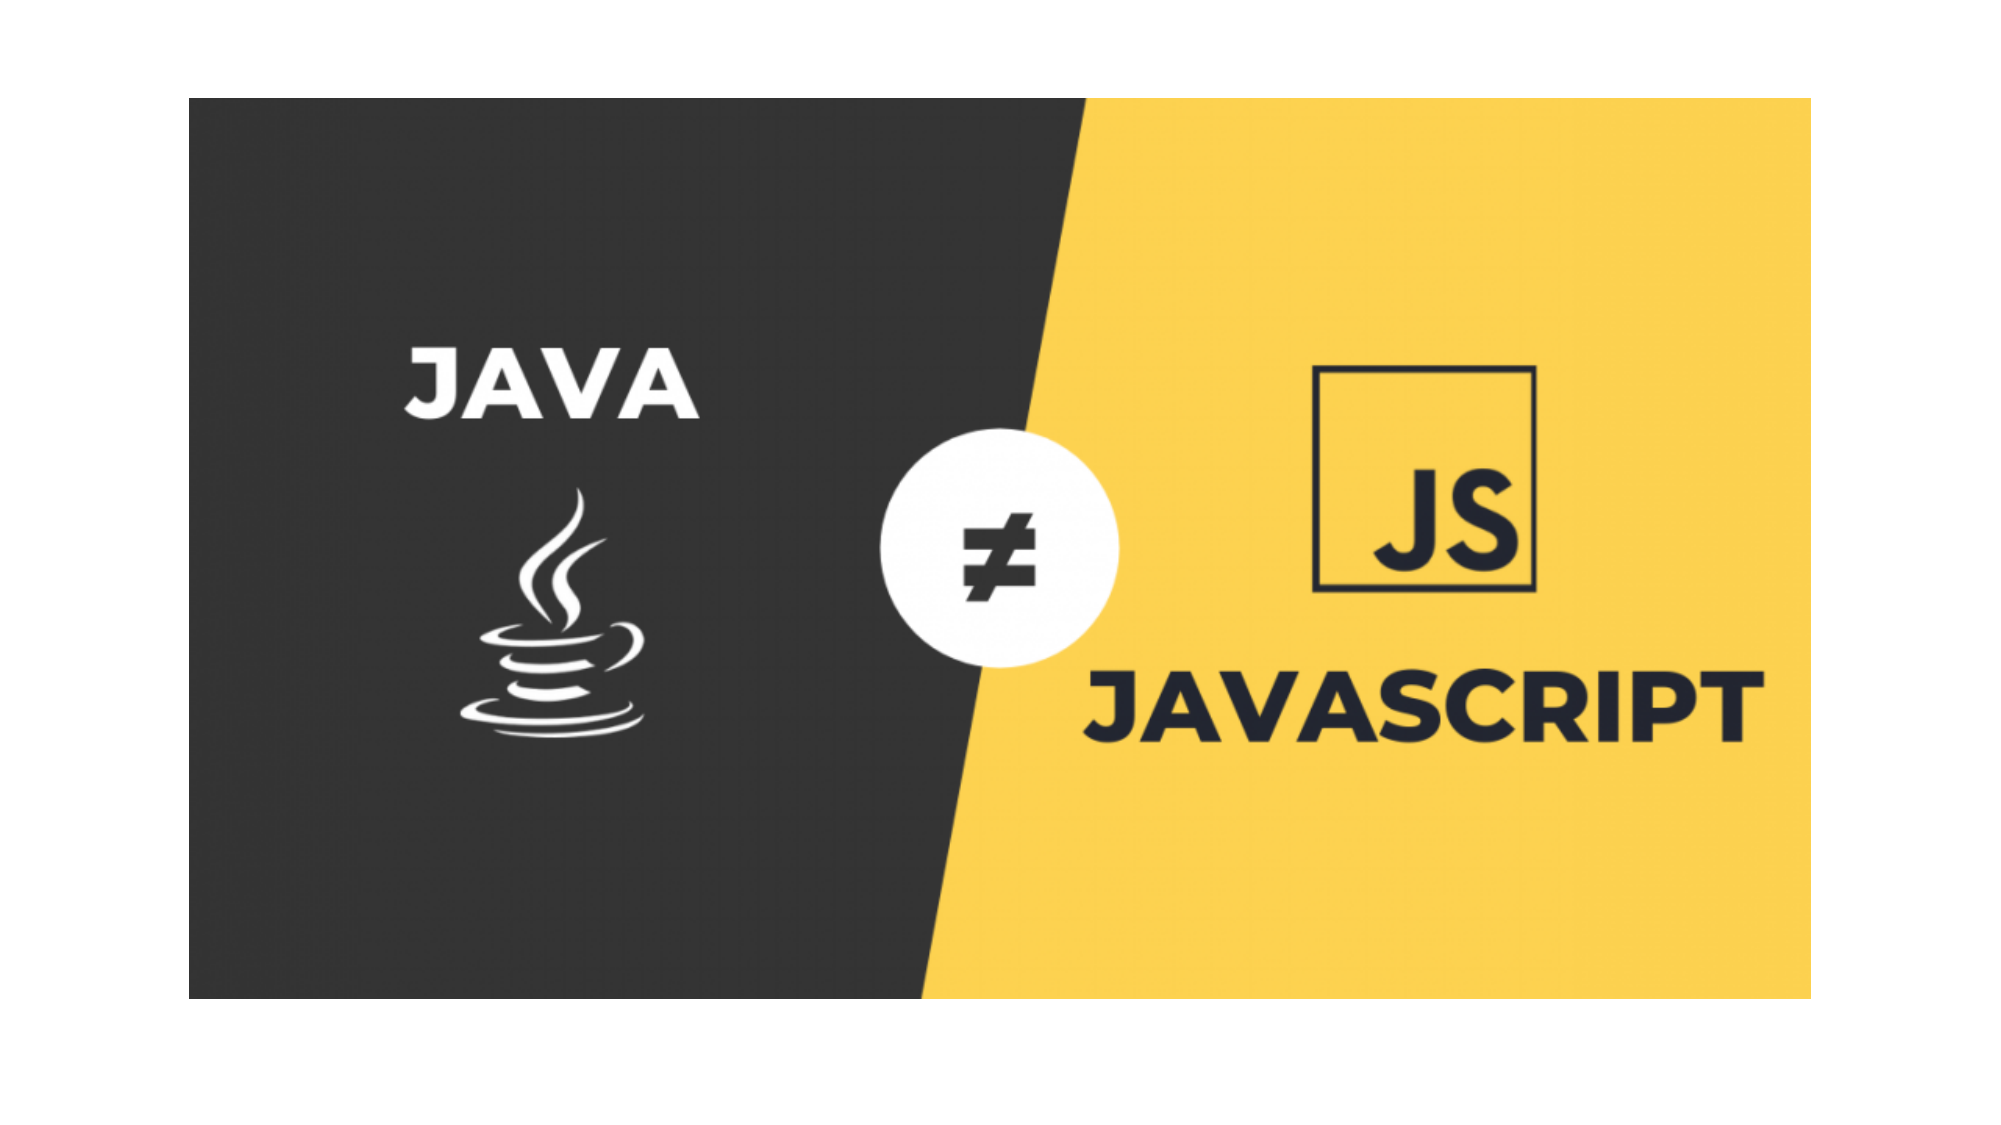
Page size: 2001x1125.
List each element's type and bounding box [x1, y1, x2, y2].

picture [188, 98, 1811, 999]
